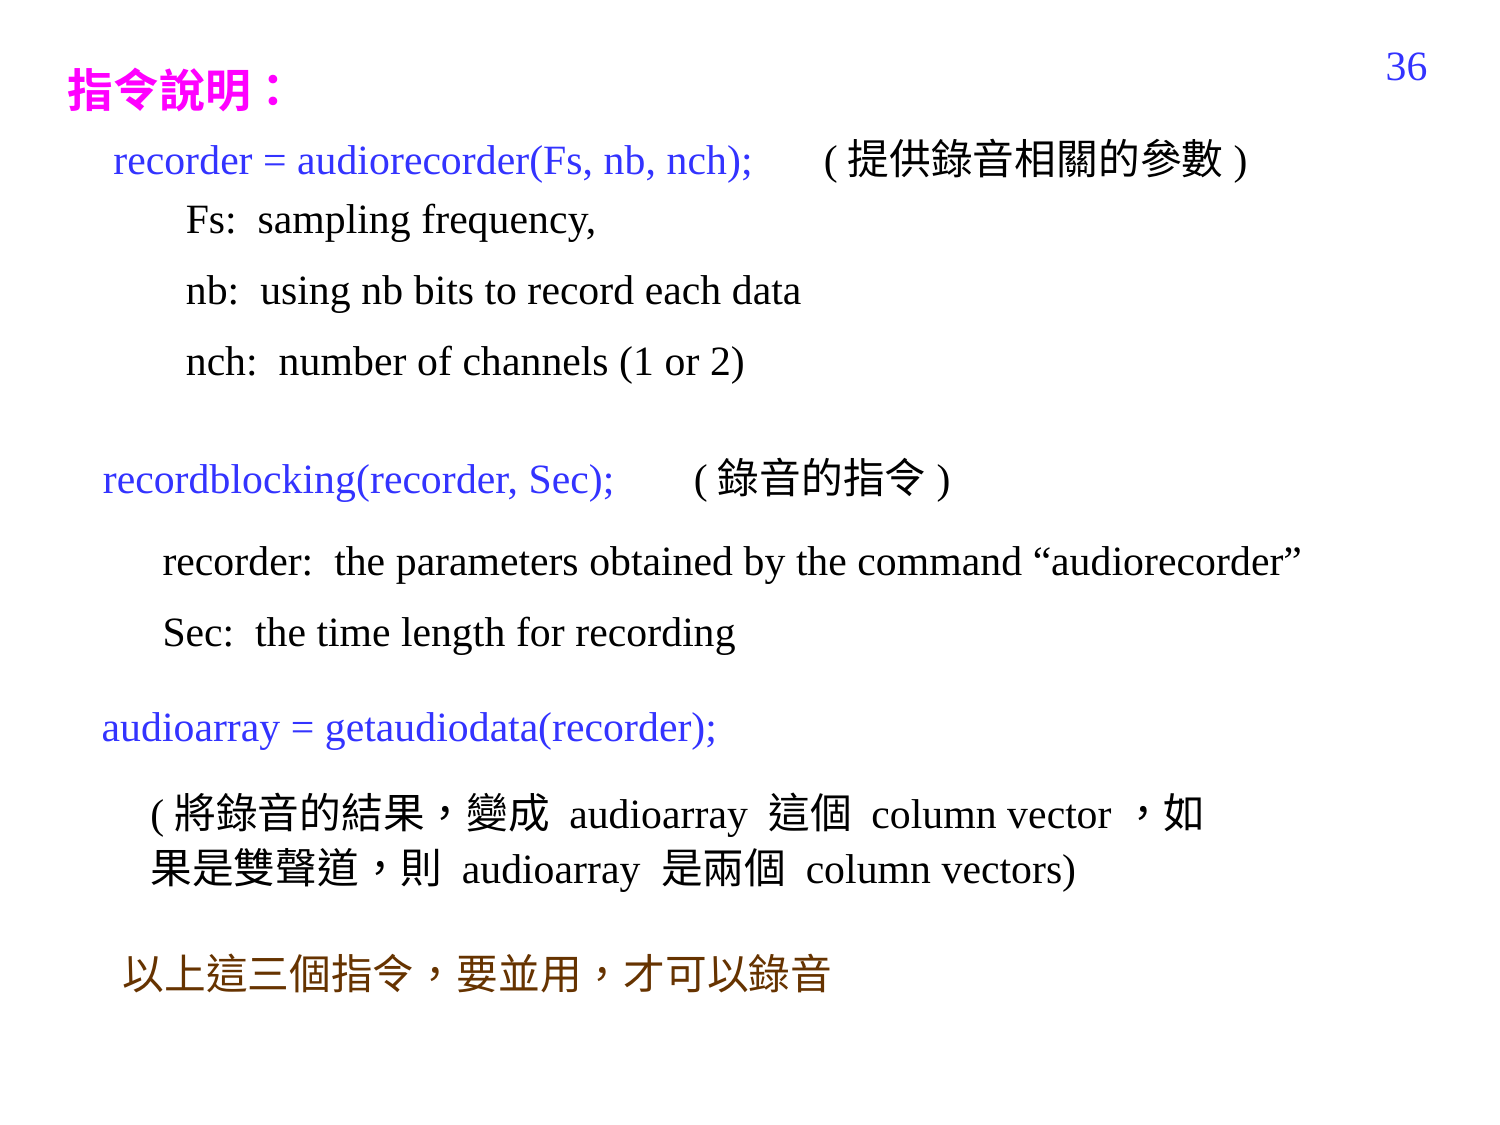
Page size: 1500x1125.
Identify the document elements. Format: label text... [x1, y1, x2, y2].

text_box 指令說明： [53, 54, 408, 125]
text_box recordblocking(recorder, Sec); [88, 444, 630, 509]
text_box (將錄音的結果，變成 audioarray 這個 column vector，如果是雙聲道，則 audioarray 是兩個 column vectors) [135, 774, 1258, 900]
text_box (錄音的指令) [679, 444, 1294, 509]
text_box recorder = audiorecorder(Fs, nb, nch); [98, 125, 768, 191]
text_box 以上這三個指令，要並用，才可以錄音 [88, 940, 1046, 1006]
text_box audioarray = getaudiodata(recorder); [86, 692, 733, 758]
text_box recorder: the parameters obtained by the command “audiorecorder” Sec: the time length for recording [147, 526, 1341, 663]
text_box Fs: sampling frequency, nb: using nb bits to record each data nch: number of channels (1 or 2) [171, 184, 927, 392]
text_box (提供錄音相關的參數) [809, 125, 1424, 191]
text_box 204 [1092, 31, 1443, 110]
